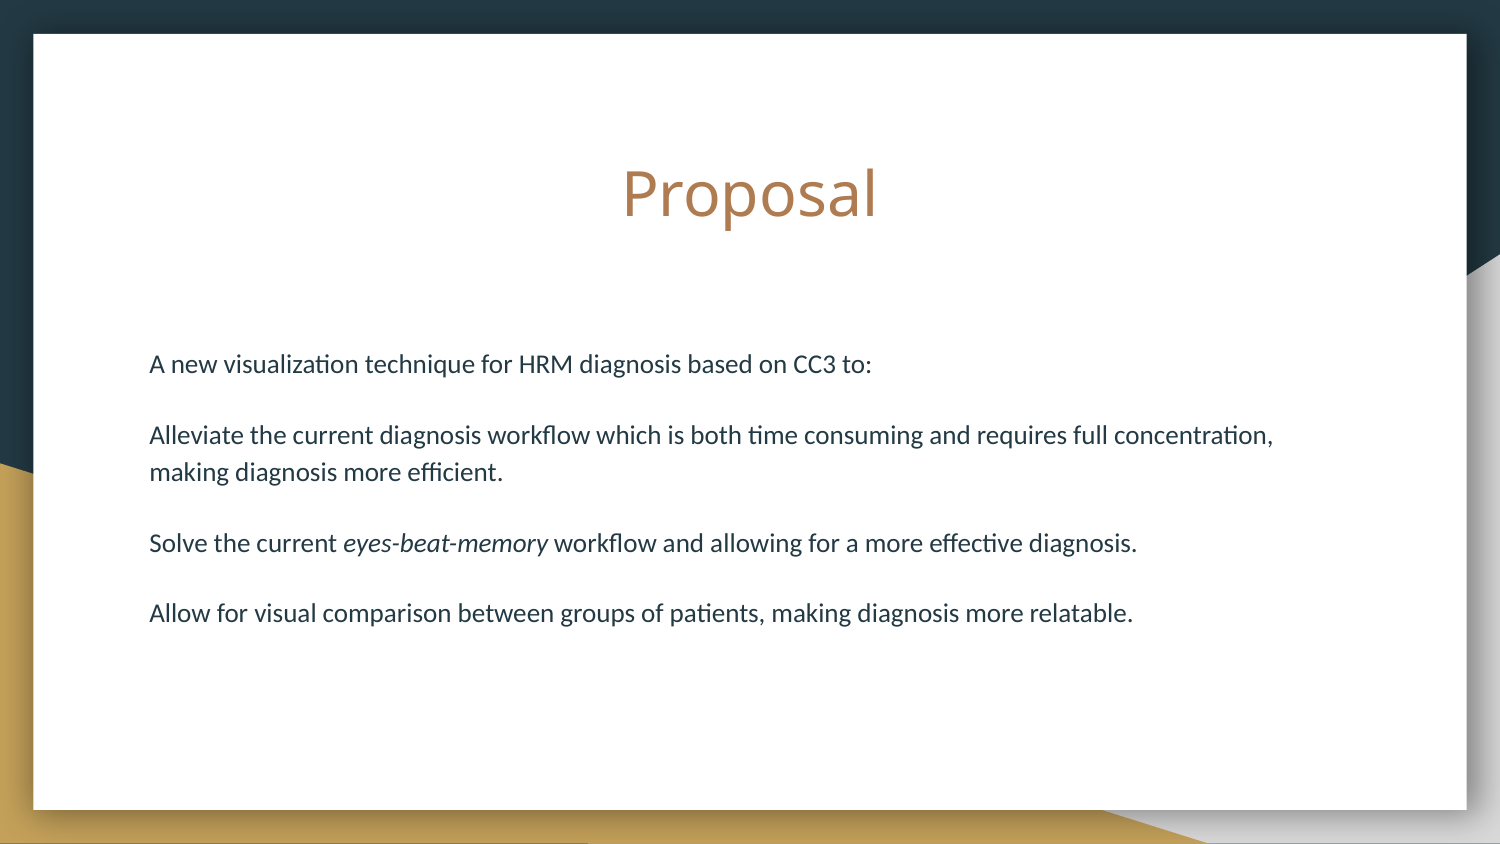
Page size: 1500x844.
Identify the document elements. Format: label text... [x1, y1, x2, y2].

list A new visualization technique for HRM diagnosis based on CC3 to: Alleviate the current diagnosis workflow which is both time consuming and requires full concentration, making diagnosis more efficient. Solve the current eyes-beat-memory workflow and allowing for a more effective diagnosis. Allow for visual comparison between groups of patients, making diagnosis more relatable. [134, 326, 1366, 729]
title Proposal [134, 138, 1366, 296]
